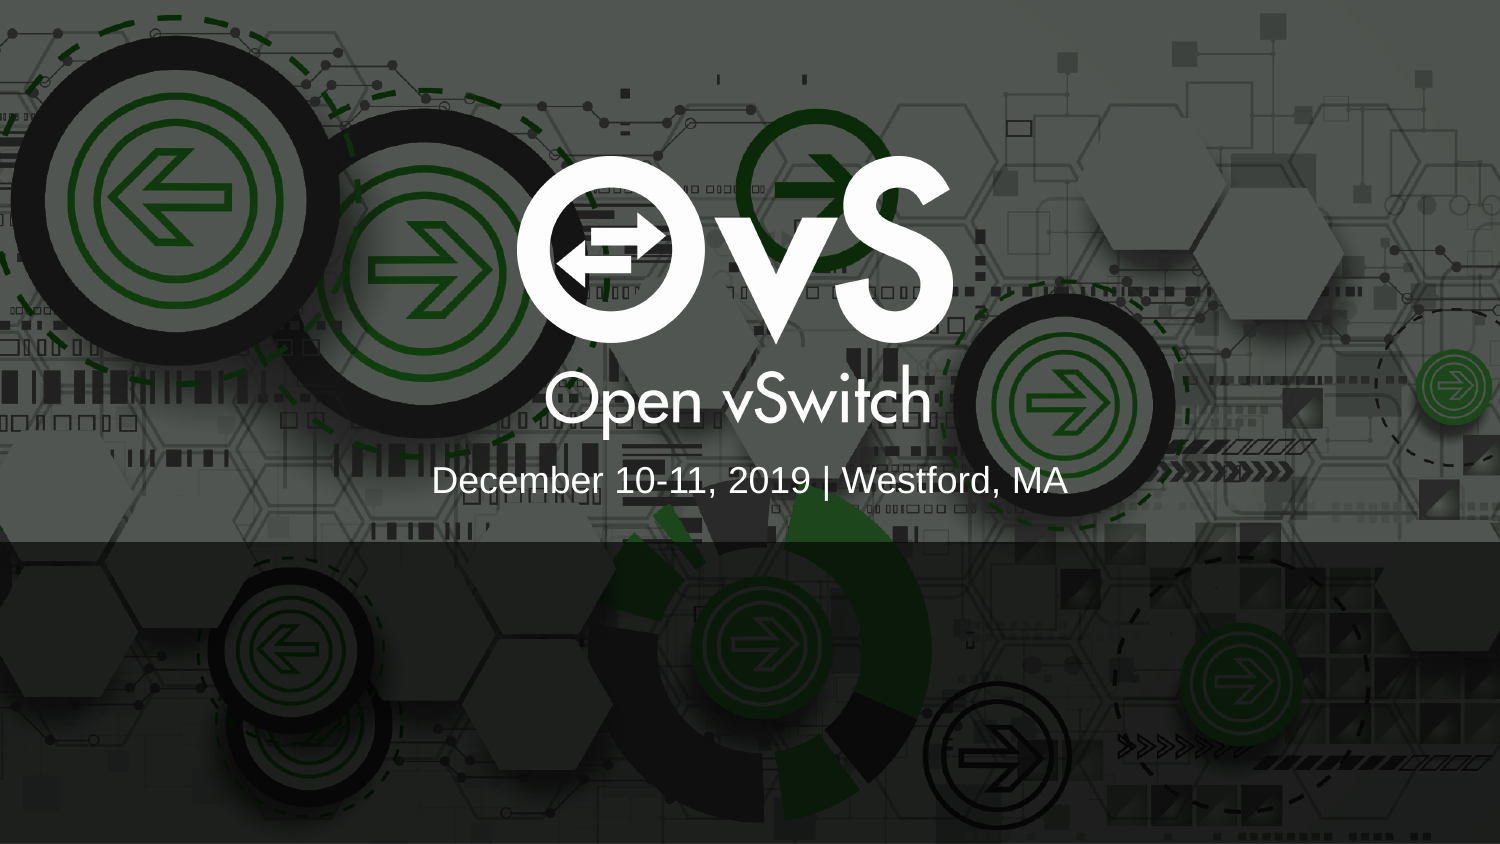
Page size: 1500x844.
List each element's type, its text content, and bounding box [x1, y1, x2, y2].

text_box December 10-11, 2019 | Westford, MA [400, 448, 1100, 509]
picture [0, 0, 1500, 844]
